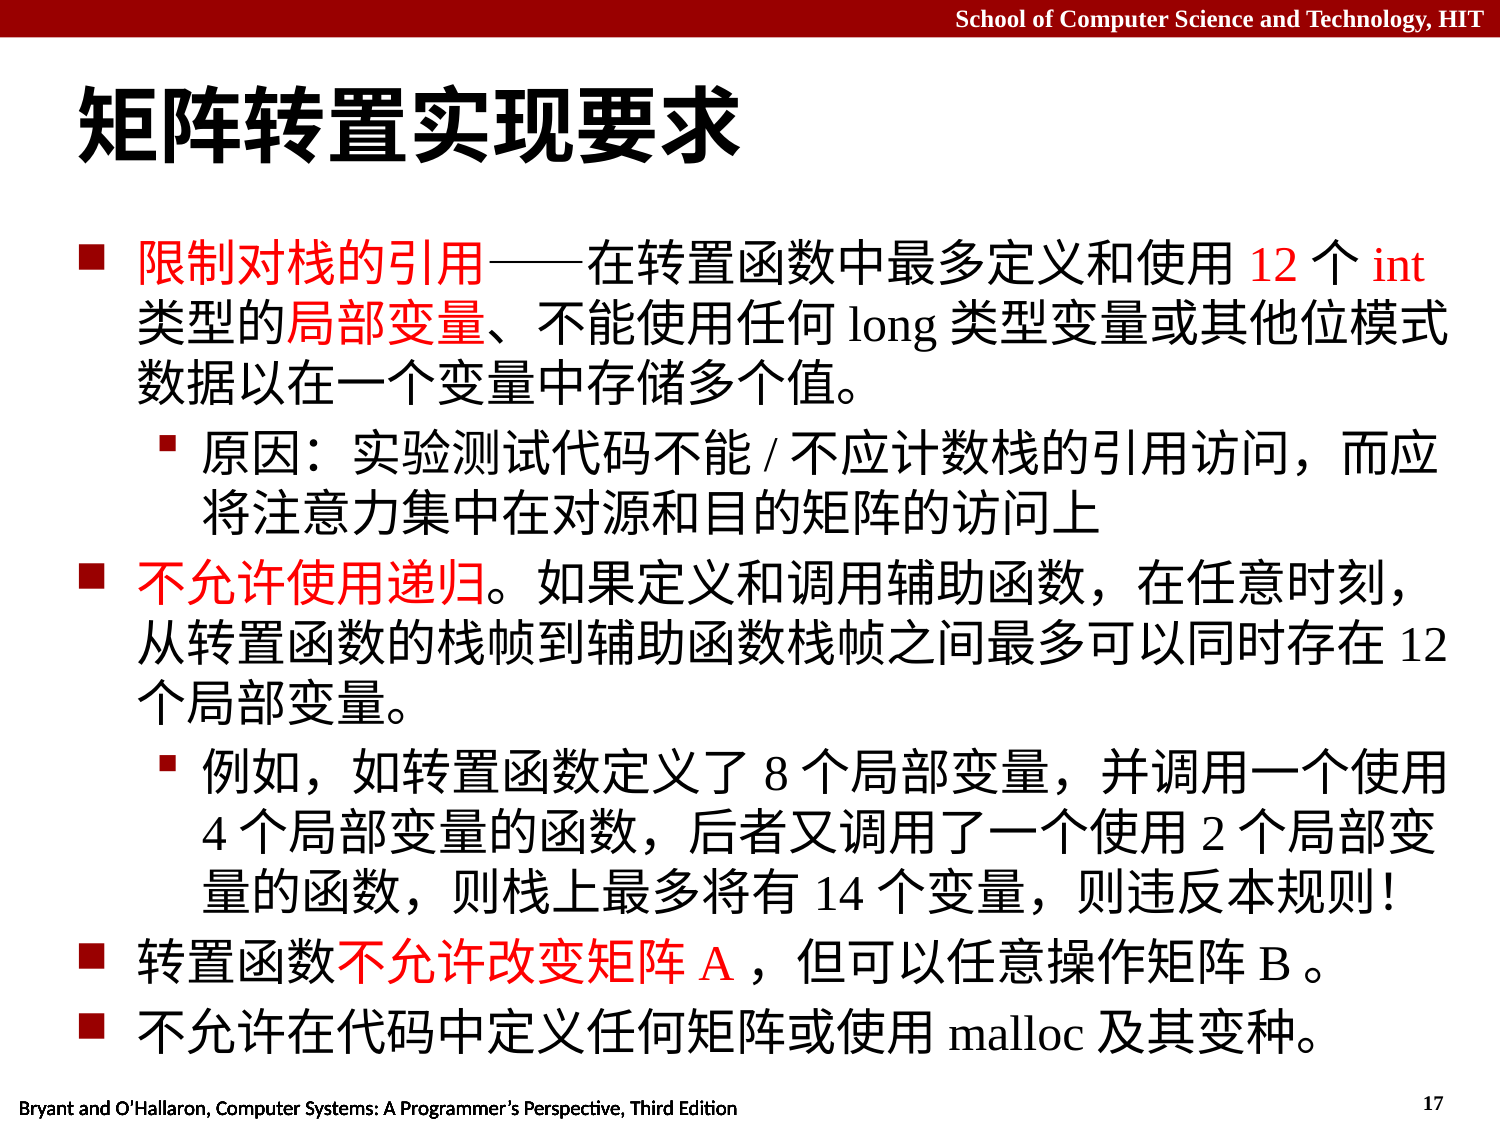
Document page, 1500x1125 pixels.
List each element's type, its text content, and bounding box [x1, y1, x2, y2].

list 限制对栈的引用——在转置函数中最多定义和使用12个int类型的局部变量、不能使用任何long类型变量或其他位模式数据以在一个变量中存储多个值。 原因：实验测试代码不能/不应计数栈的引用访问，而应将注意力集中在对源和目的矩阵的访问上 不允许使用递归。如果定义和调用辅助函数，在任意时刻，从转置函数的栈帧到辅助函数栈帧之间最多可以同时存在12个局部变量。 例如，如转置函数定义了8个局部变量，并调用一个使用4个局部变量的函数，后者又调用了一个使用2个局部变量的函数，则栈上最多将有14个变量，则违反本规则！ 转置函数不允许改变矩阵A，但可以任意操作矩阵B。 不允许在代码中定义任何矩阵或使用malloc及其变种。 [64, 223, 1476, 1088]
title 矩阵转置实现要求 [61, 60, 1488, 187]
